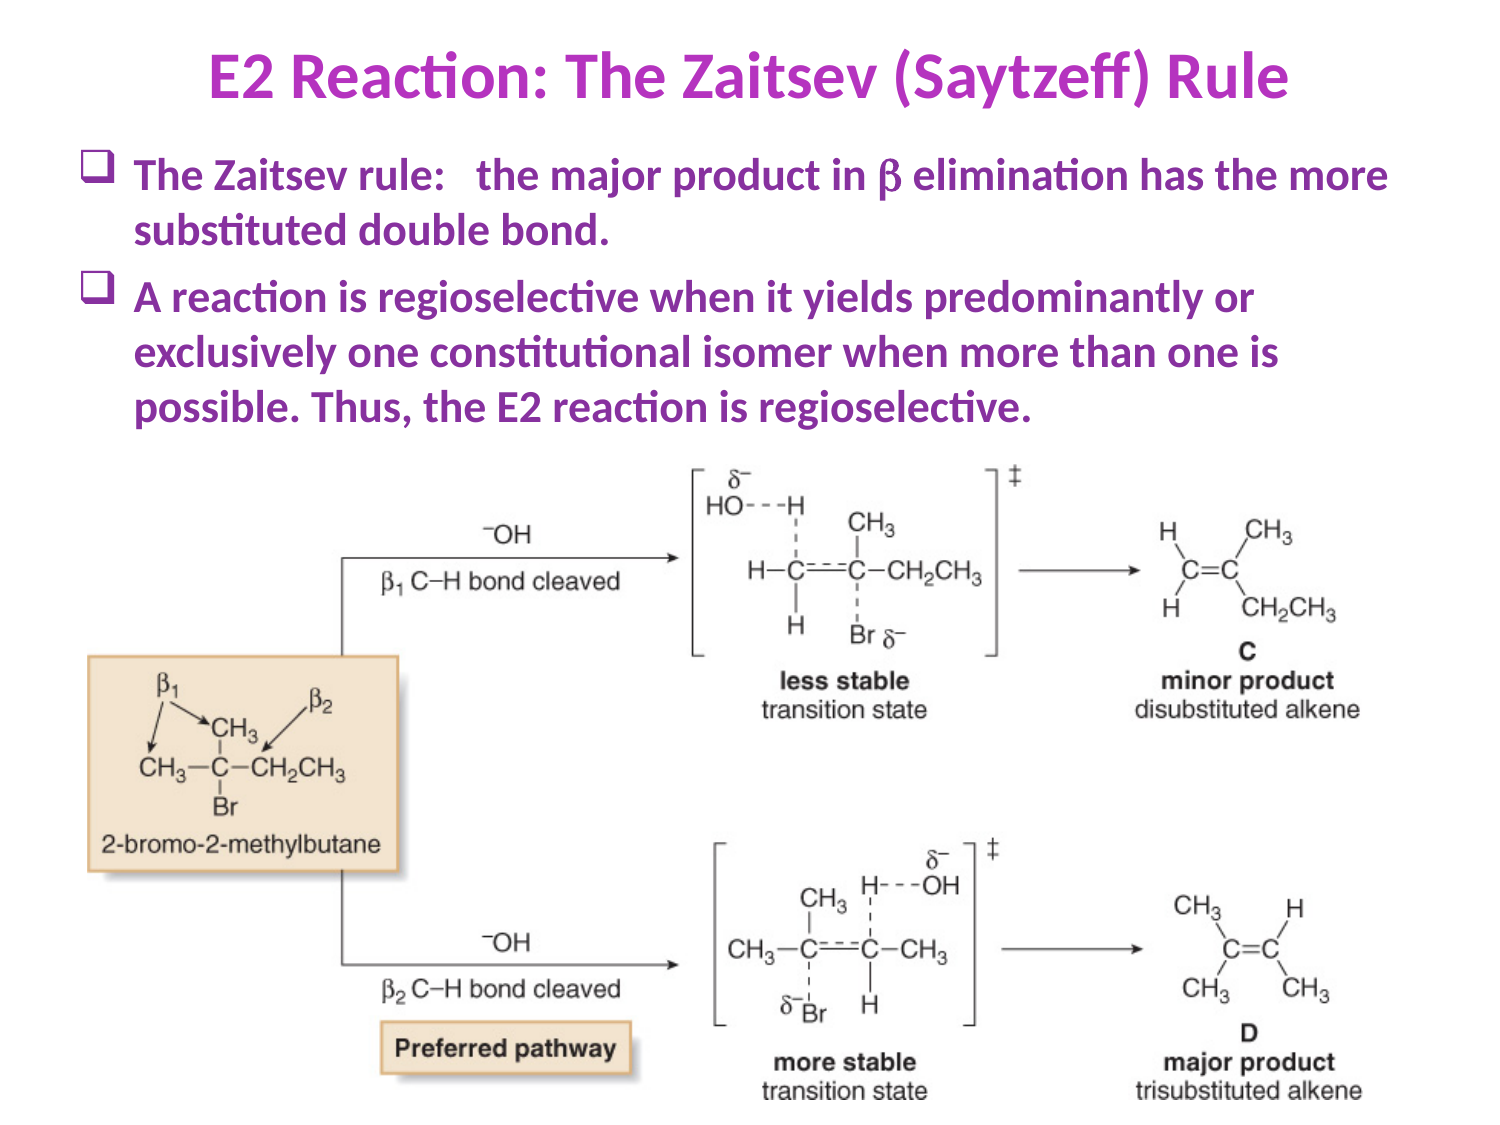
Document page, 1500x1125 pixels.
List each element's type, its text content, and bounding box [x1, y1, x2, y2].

text_box E2 Reaction: The Zaitsev (Saytzeff) Rule [194, 24, 1306, 120]
text_box The Zaitsev rule: the major product in  elimination has the more substituted double bond. A reaction is regioselective when it yields predominantly or exclusively one constitutional isomer when more than one is possible. Thus, the E2 reaction is regioselective. [62, 137, 1438, 439]
picture [87, 464, 1363, 1101]
